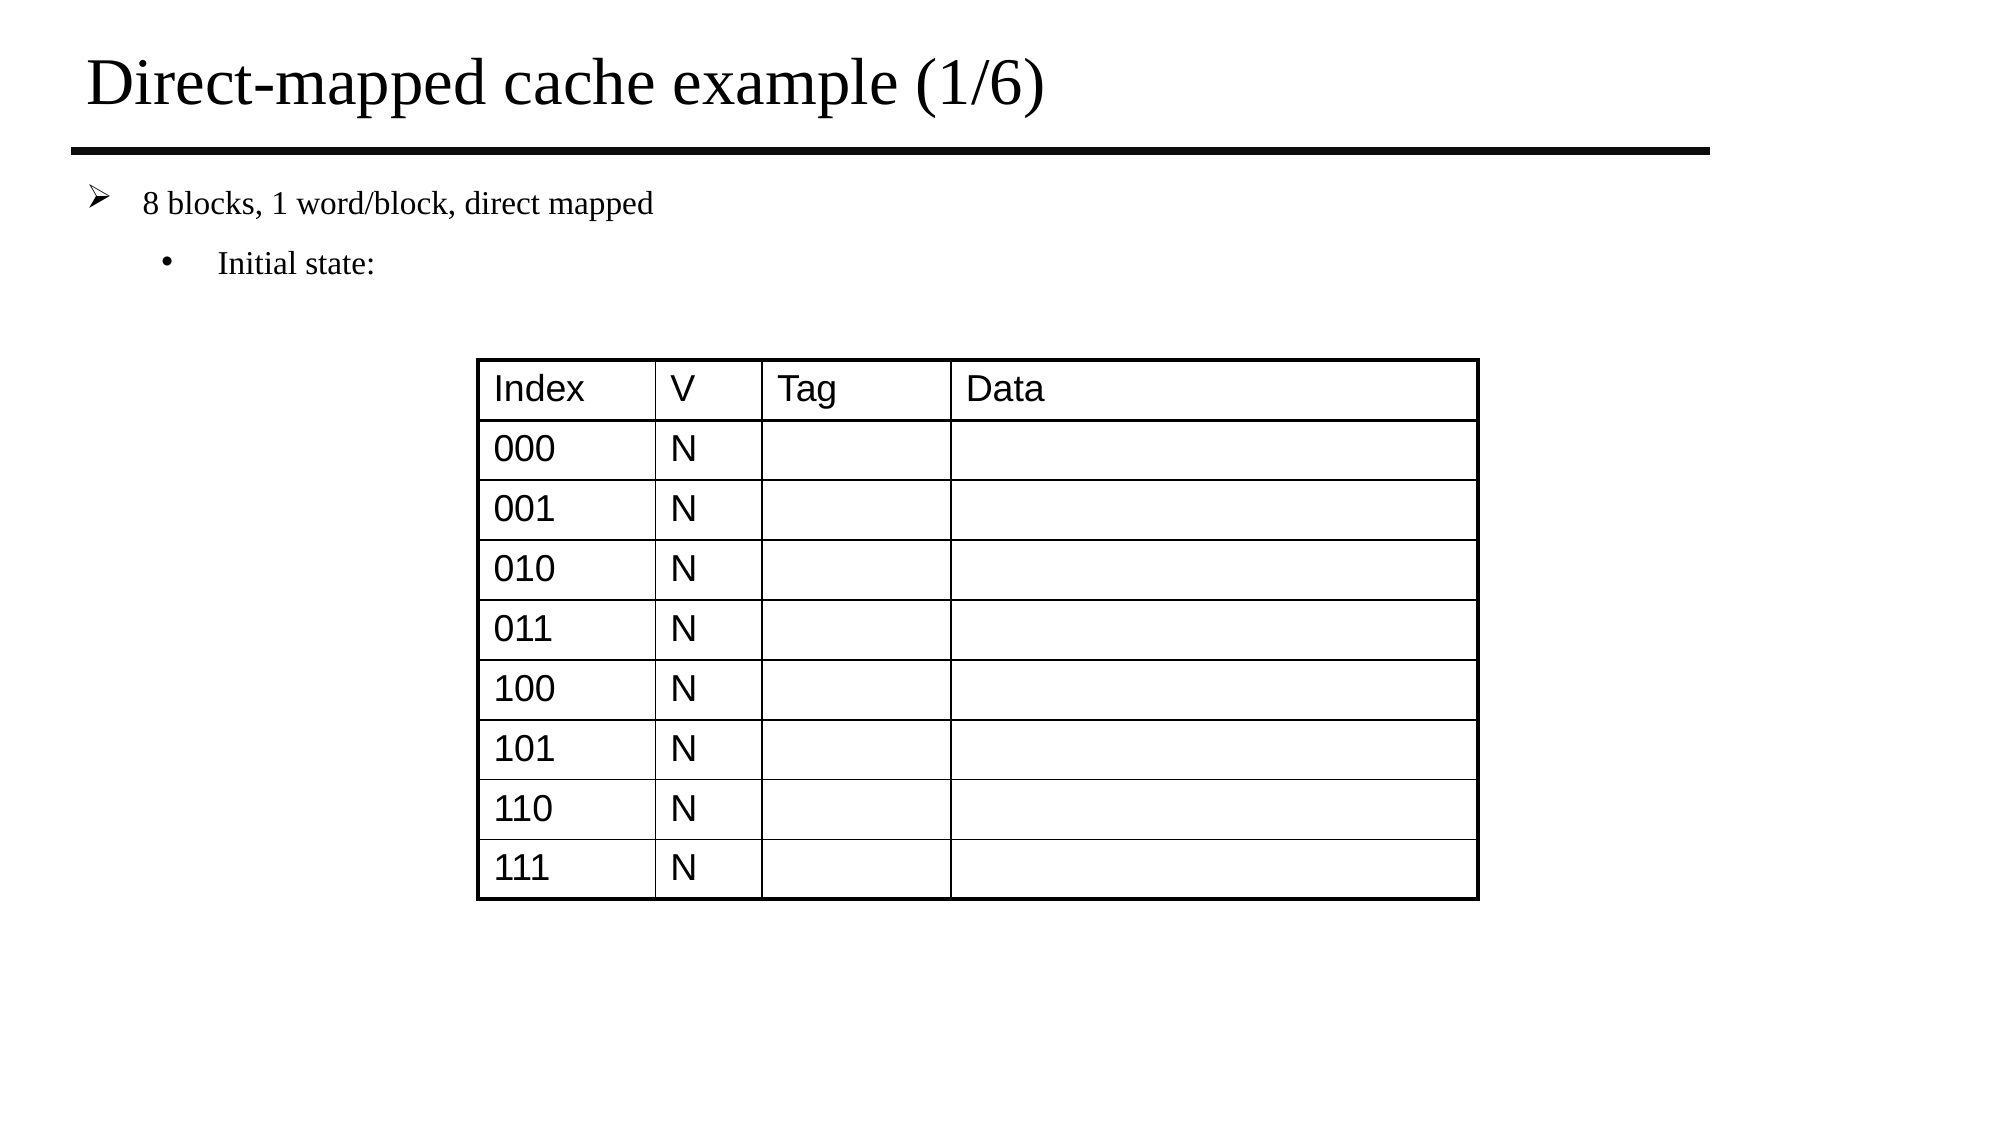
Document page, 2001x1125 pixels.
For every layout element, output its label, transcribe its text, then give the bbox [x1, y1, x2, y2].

table_cell [952, 721, 1476, 779]
table_cell [763, 780, 950, 839]
table_cell 001 [480, 481, 655, 539]
table_cell [763, 721, 950, 779]
table_cell [763, 840, 950, 897]
table_header Tag [763, 362, 950, 419]
text_box 8 blocks, 1 word/block, direct mapped Initial state: [71, 153, 1710, 349]
table_cell [952, 661, 1476, 719]
table_cell N [656, 780, 761, 839]
table_cell [952, 481, 1476, 539]
table_cell 100 [480, 661, 655, 719]
table_cell [763, 661, 950, 719]
table_cell [952, 840, 1476, 897]
table_cell [763, 481, 950, 539]
table_header Index [480, 362, 655, 419]
table_cell [952, 780, 1476, 839]
text_box Direct-mapped cache example (1/6) [71, 18, 1692, 147]
table_cell [763, 601, 950, 659]
table_cell [952, 541, 1476, 599]
table_cell N [656, 422, 761, 479]
table_cell [763, 422, 950, 479]
table_cell 110 [480, 780, 655, 839]
table_cell [952, 601, 1476, 659]
table_cell N [656, 481, 761, 539]
table_cell [952, 422, 1476, 479]
table_cell N [656, 661, 761, 719]
table_cell 011 [480, 601, 655, 659]
table_cell 101 [480, 721, 655, 779]
table_header V [656, 362, 761, 419]
table_cell 010 [480, 541, 655, 599]
table_cell N [656, 840, 761, 897]
table_cell 000 [480, 422, 655, 479]
table_cell 111 [480, 840, 655, 897]
table_header Data [952, 362, 1476, 419]
table_cell N [656, 541, 761, 599]
table_cell [763, 541, 950, 599]
table_cell N [656, 721, 761, 779]
table_cell N [656, 601, 761, 659]
